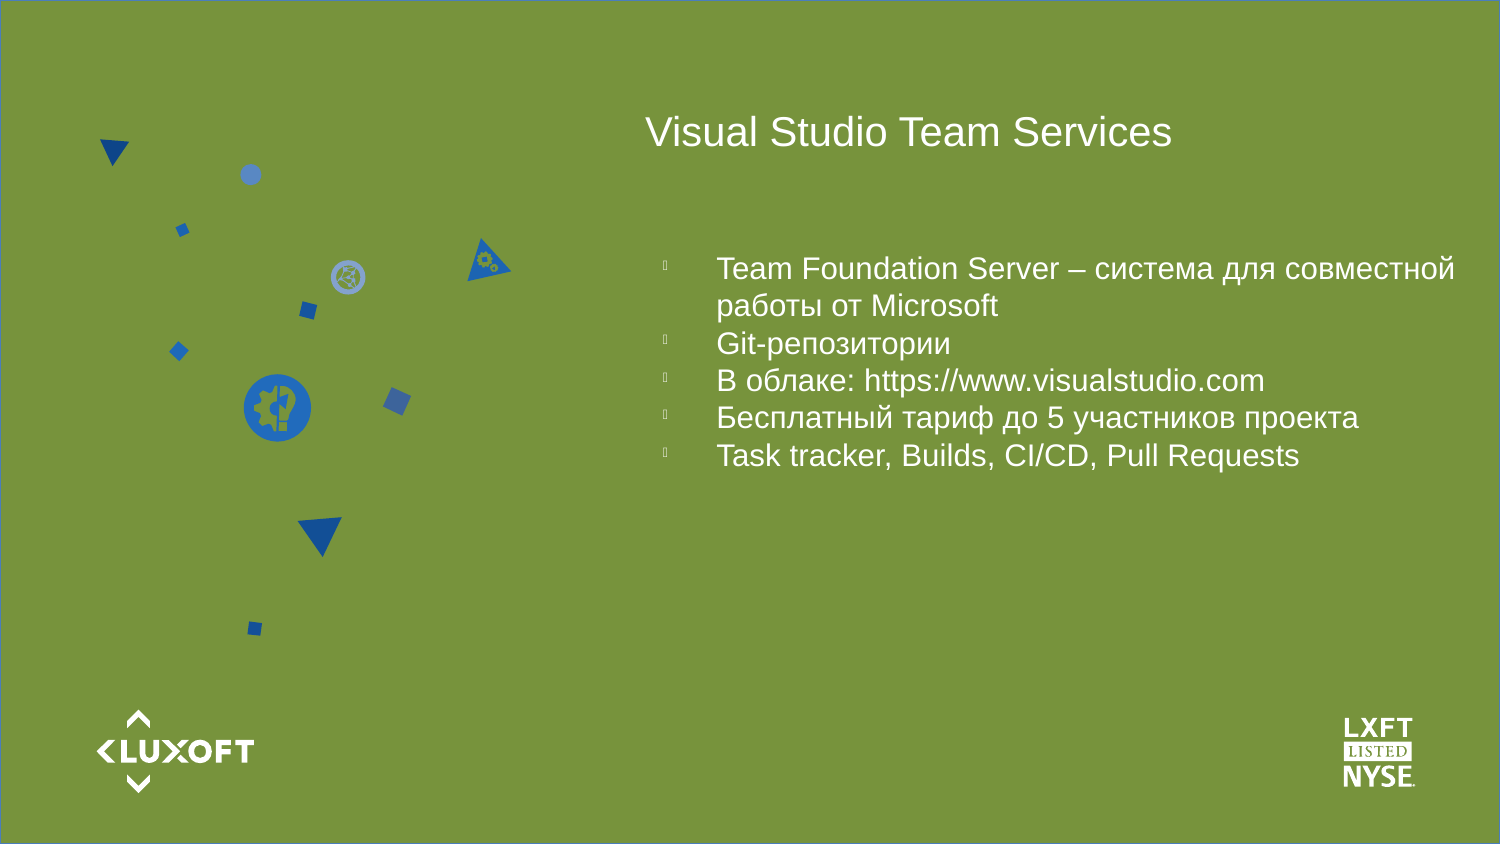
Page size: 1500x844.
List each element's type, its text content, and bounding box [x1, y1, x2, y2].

text_box Visual Studio Team Services [645, 58, 1458, 201]
text_box Team Foundation Server – система для совместной работы от Microsoft Git-репозитории В облаке: https://www.visualstudio.com Бесплатный тариф до 5 участников проекта Task tracker, Builds, CI/CD, Pull Requests [645, 247, 1458, 709]
